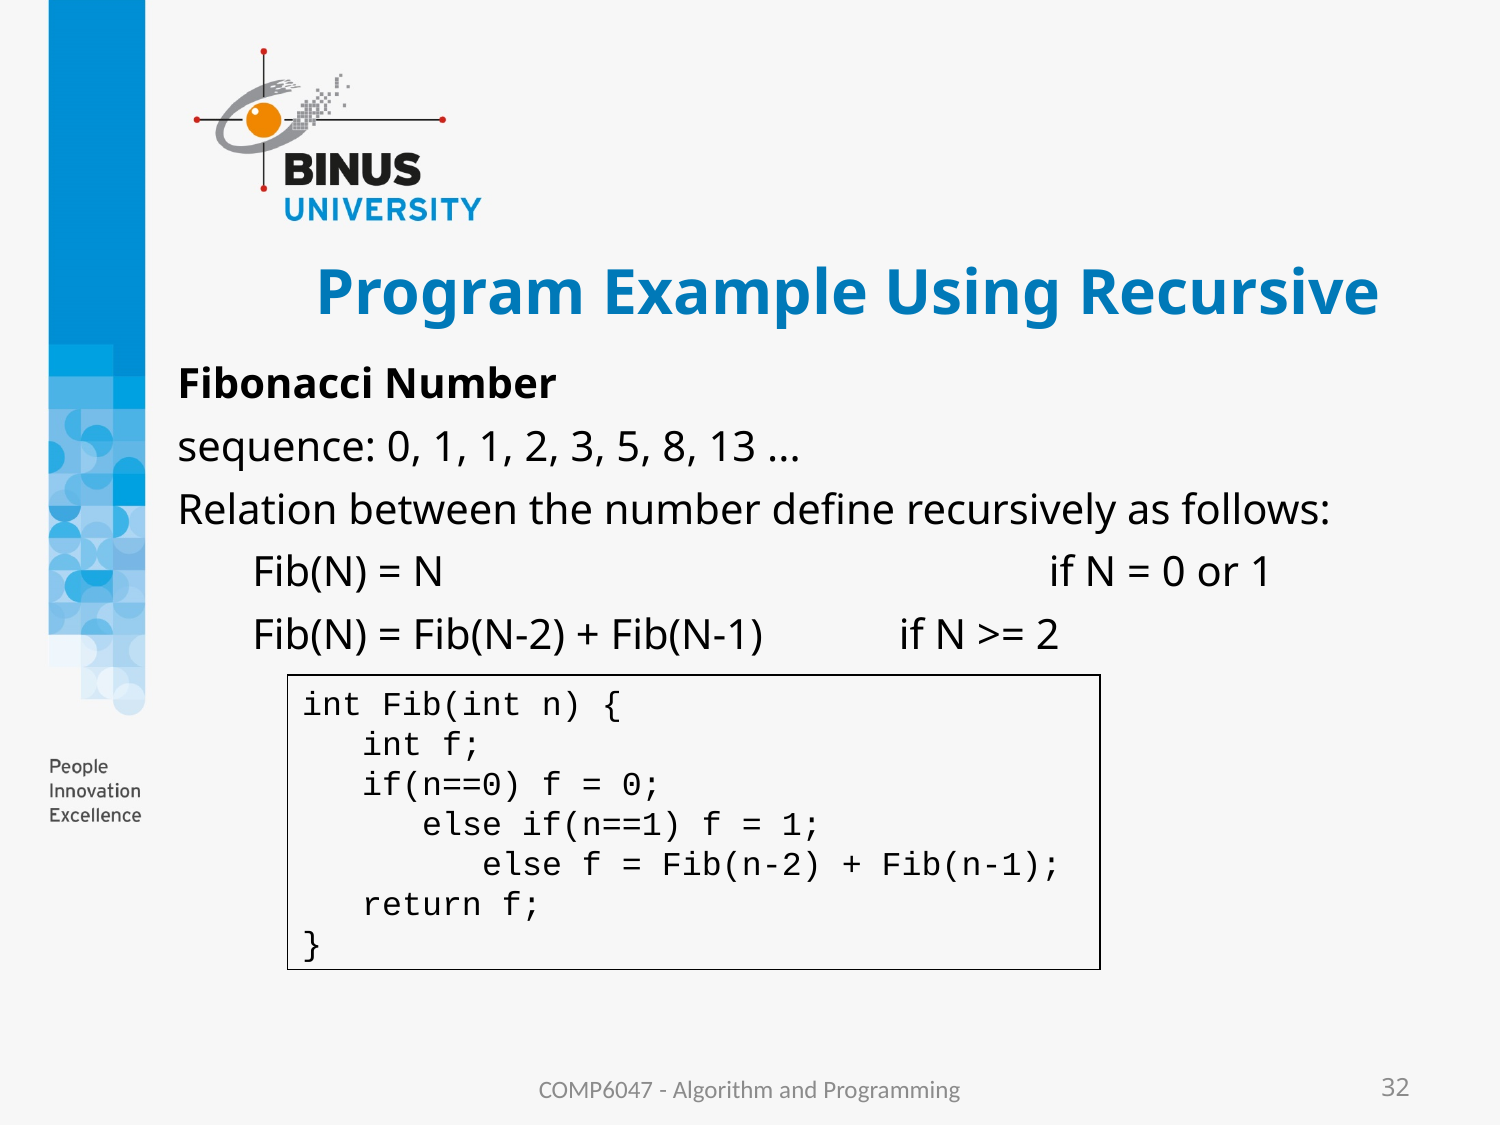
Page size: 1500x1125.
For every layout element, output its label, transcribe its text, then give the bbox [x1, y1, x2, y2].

footer COMP6047 - Algorithm and Programming [512, 1058, 988, 1119]
text_box Fibonacci Number sequence: 0, 1, 1, 2, 3, 5, 8, 13 ... Relation between the number define recursively as follows: Fib(N) = N if N = 0 or 1 Fib(N) = Fib(N-2) + Fib(N-1) if N >= 2 [162, 349, 1388, 1025]
slide_number 32 [1074, 1058, 1425, 1119]
title Program Example Using Recursive [287, 224, 1409, 355]
text_box int Fib(int n) { int f; if(n==0) f = 0; else if(n==1) f = 1; else f = Fib(n-2) + Fib(n-1); return f; } [287, 674, 1100, 970]
picture [0, 0, 1500, 845]
